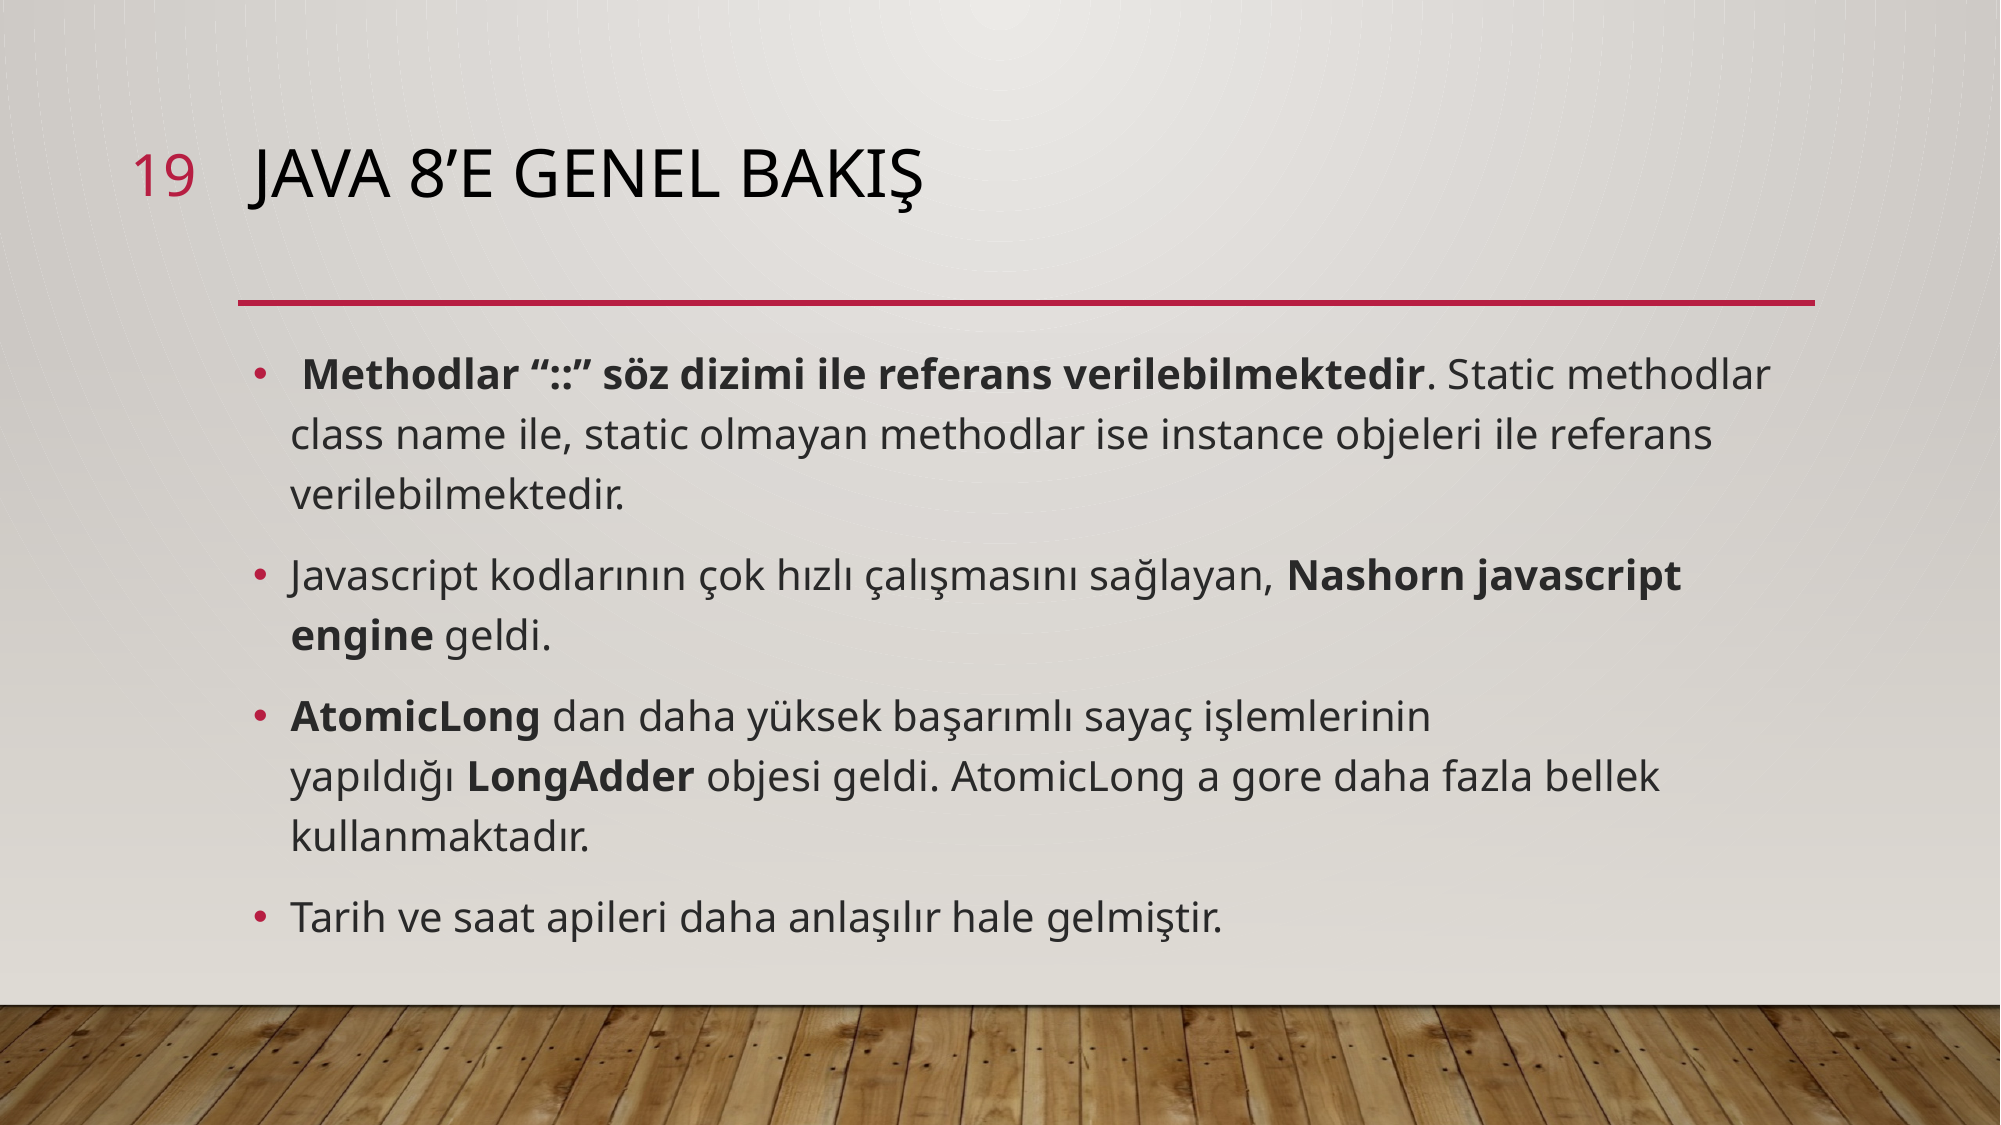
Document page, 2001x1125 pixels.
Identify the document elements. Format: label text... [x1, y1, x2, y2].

slide_number 19 [78, 131, 212, 214]
picture [0, 1005, 2000, 1125]
list Methodlar “::” söz dizimi ile referans verilebilmektedir. Static methodlar class name ile, static olmayan methodlar ise instance objeleri ile referans verilebilmektedir. Javascript kodlarının çok hızlı çalışmasını sağlayan, Nashorn javascript engine geldi. AtomicLong dan daha yüksek başarımlı sayaç işlemlerinin yapıldığı LongAdder objesi geldi. AtomicLong a gore daha fazla bellek kullanmaktadır. Tarih ve saat apileri daha anlaşılır hale gelmiştir. [238, 330, 1814, 897]
title Java 8’e Genel Bakış [238, 131, 1814, 305]
